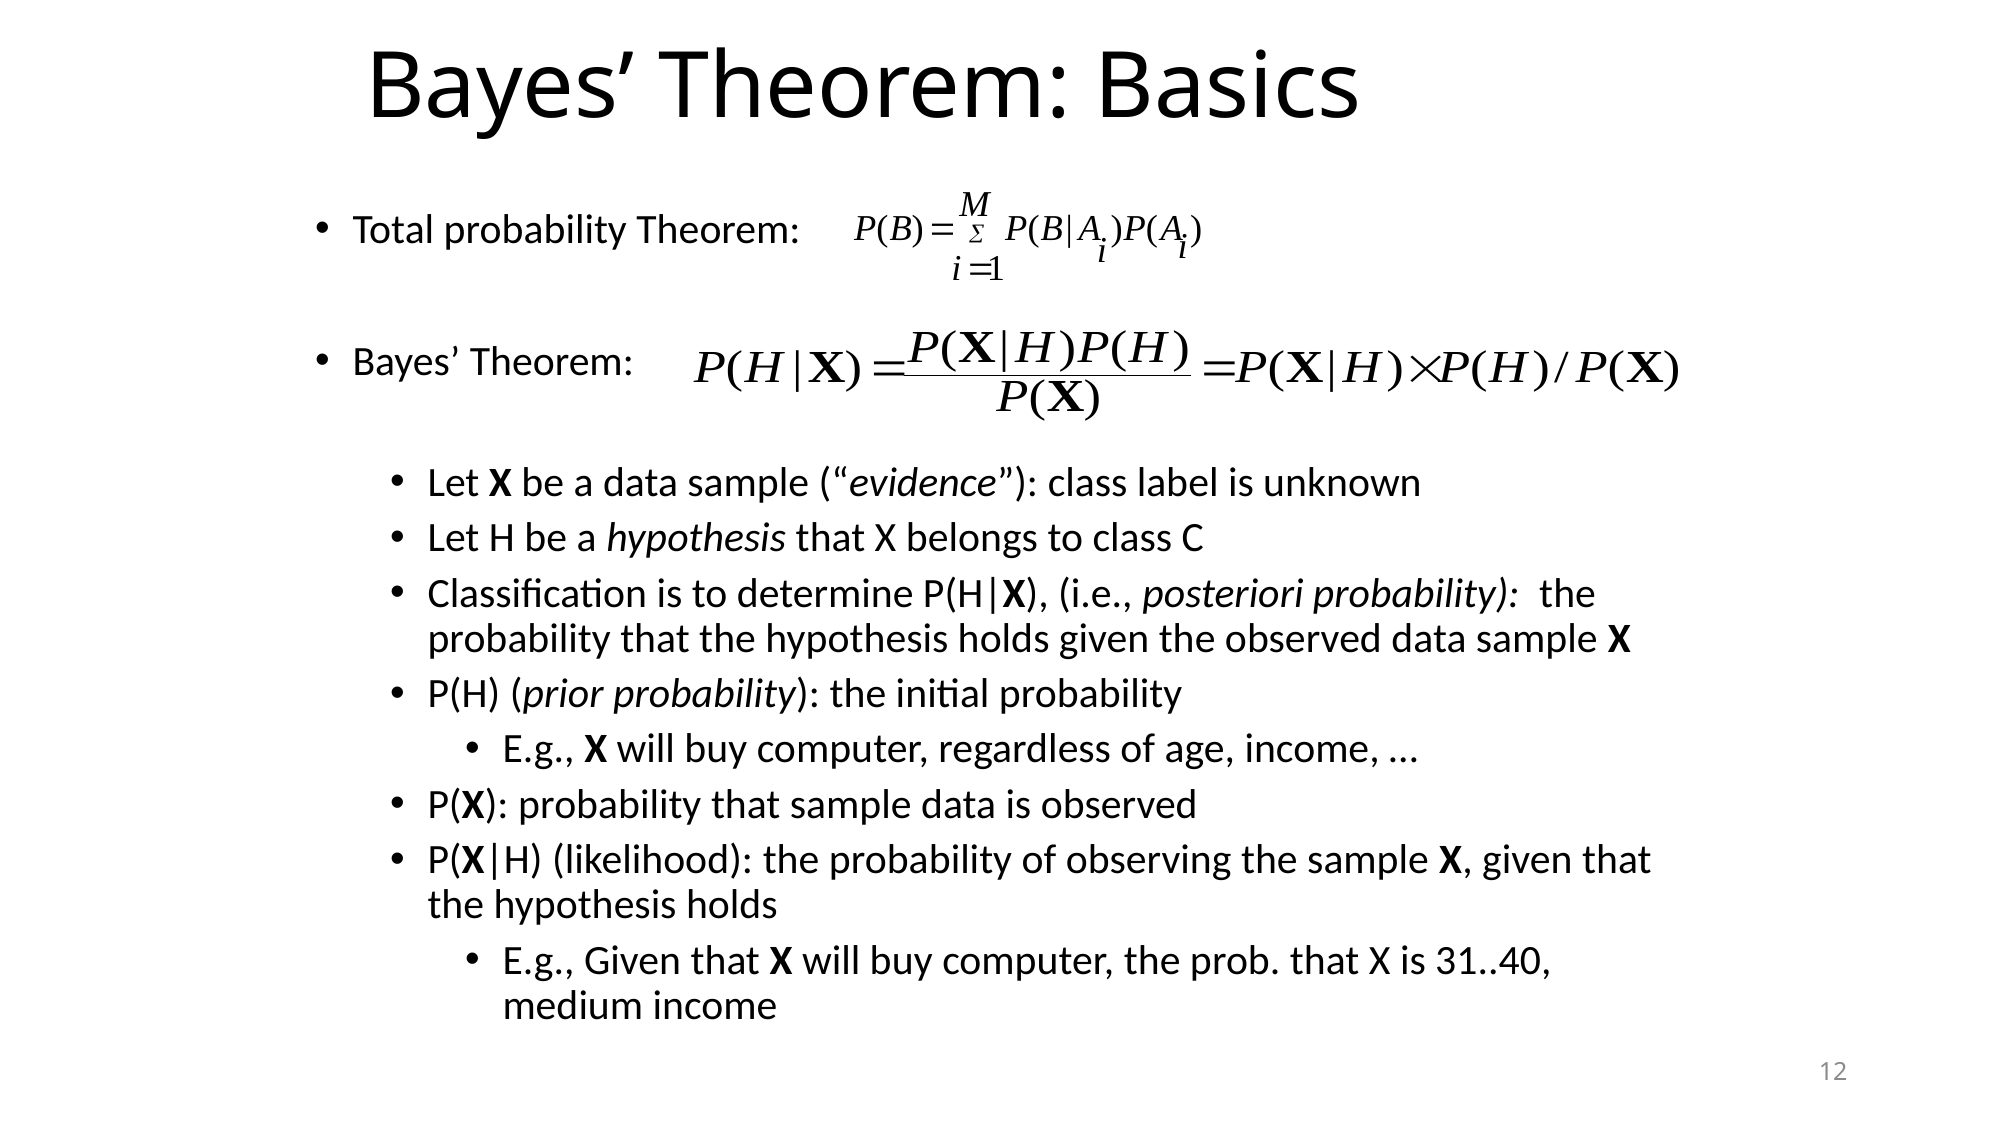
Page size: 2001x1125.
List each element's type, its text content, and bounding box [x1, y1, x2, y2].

title Bayes’ Theorem: Basics [350, 24, 1638, 150]
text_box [687, 324, 1685, 426]
slide_number 12 [1412, 1042, 1863, 1103]
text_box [849, 187, 1206, 286]
list Total probability Theorem: Bayes’ Theorem: Let X be a data sample (“evidence”): class label is unknown Let H be a hypothesis that X belongs to class C Classification is to determine P(H|X), (i.e., posteriori probability): the probability that the hypothesis holds given the observed data sample X P(H) (prior probability): the initial probability E.g., X will buy computer, regardless of age, income, … P(X): probability that sample data is observed P(X|H) (likelihood): the probability of observing the sample X, given that the hypothesis holds E.g., Given that X will buy computer, the prob. that X is 31..40, medium income [300, 200, 1713, 1088]
